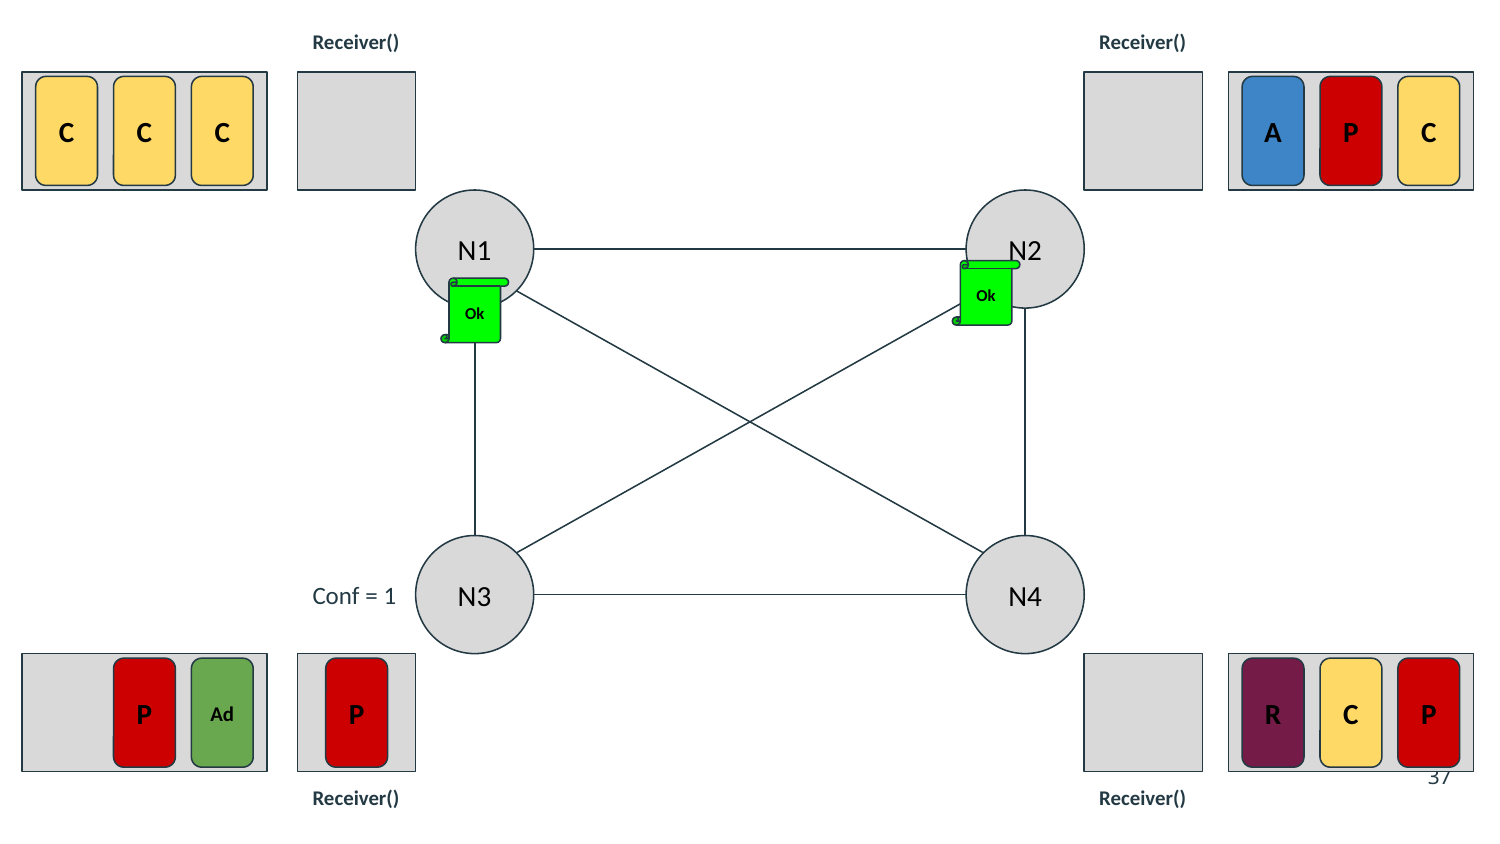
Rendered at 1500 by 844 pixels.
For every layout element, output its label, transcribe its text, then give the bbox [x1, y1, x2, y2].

text_box P [325, 658, 388, 768]
text_box N4 [966, 535, 1085, 654]
text_box Ad [191, 658, 254, 768]
text_box N2 [966, 189, 1085, 309]
text_box P [1397, 658, 1460, 768]
text_box C [191, 76, 254, 186]
text_box N1 [415, 189, 534, 302]
text_box Receiver() [297, 771, 416, 822]
text_box [297, 653, 416, 771]
text_box Ok [960, 260, 1020, 326]
text_box [297, 71, 416, 190]
text_box C [442, 334, 448, 342]
text_box [1228, 71, 1474, 190]
text_box C [113, 76, 176, 186]
text_box Receiver() [297, 16, 416, 67]
text_box P [113, 658, 176, 768]
text_box Receiver() [1084, 771, 1203, 822]
text_box [1228, 653, 1474, 772]
text_box [21, 653, 267, 772]
text_box Conf = 1 [297, 564, 416, 625]
text_box [1084, 71, 1203, 190]
text_box C [1397, 76, 1460, 186]
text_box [516, 290, 984, 554]
text_box P [1320, 76, 1382, 186]
text_box A [1242, 76, 1304, 186]
text_box N3 [416, 535, 534, 654]
text_box C [35, 76, 98, 186]
text_box [21, 71, 267, 190]
text_box R [1242, 658, 1304, 768]
text_box Ok [440, 278, 509, 343]
text_box Receiver() [1084, 16, 1203, 67]
text_box C [1320, 658, 1382, 768]
text_box [1084, 653, 1203, 771]
slide_number ‹#› [1376, 772, 1467, 810]
